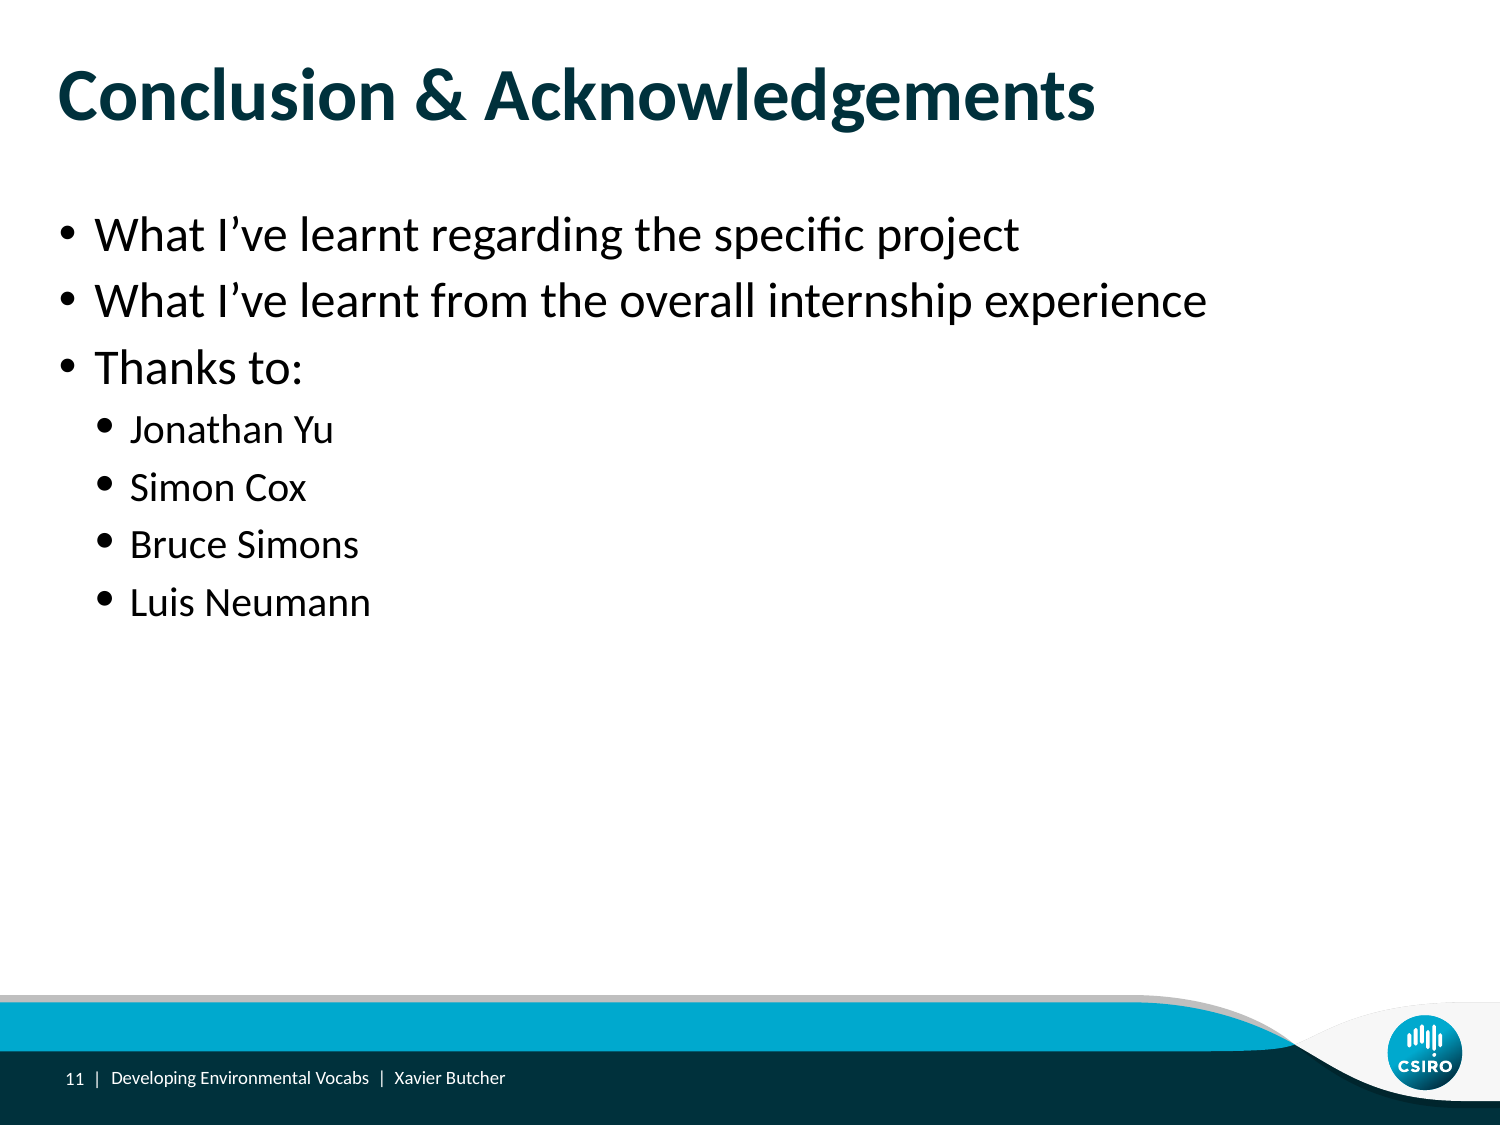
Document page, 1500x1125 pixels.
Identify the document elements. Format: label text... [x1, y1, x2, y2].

title Conclusion & Acknowledgements [58, 45, 1447, 185]
list What I’ve learnt regarding the specific project What I’ve learnt from the overall internship experience Thanks to: Jonathan Yu Simon Cox Bruce Simons Luis Neumann [58, 208, 1447, 959]
slide_number 11 | [54, 1067, 102, 1088]
footer Developing Environmental Vocabs | Xavier Butcher [111, 1067, 1110, 1088]
